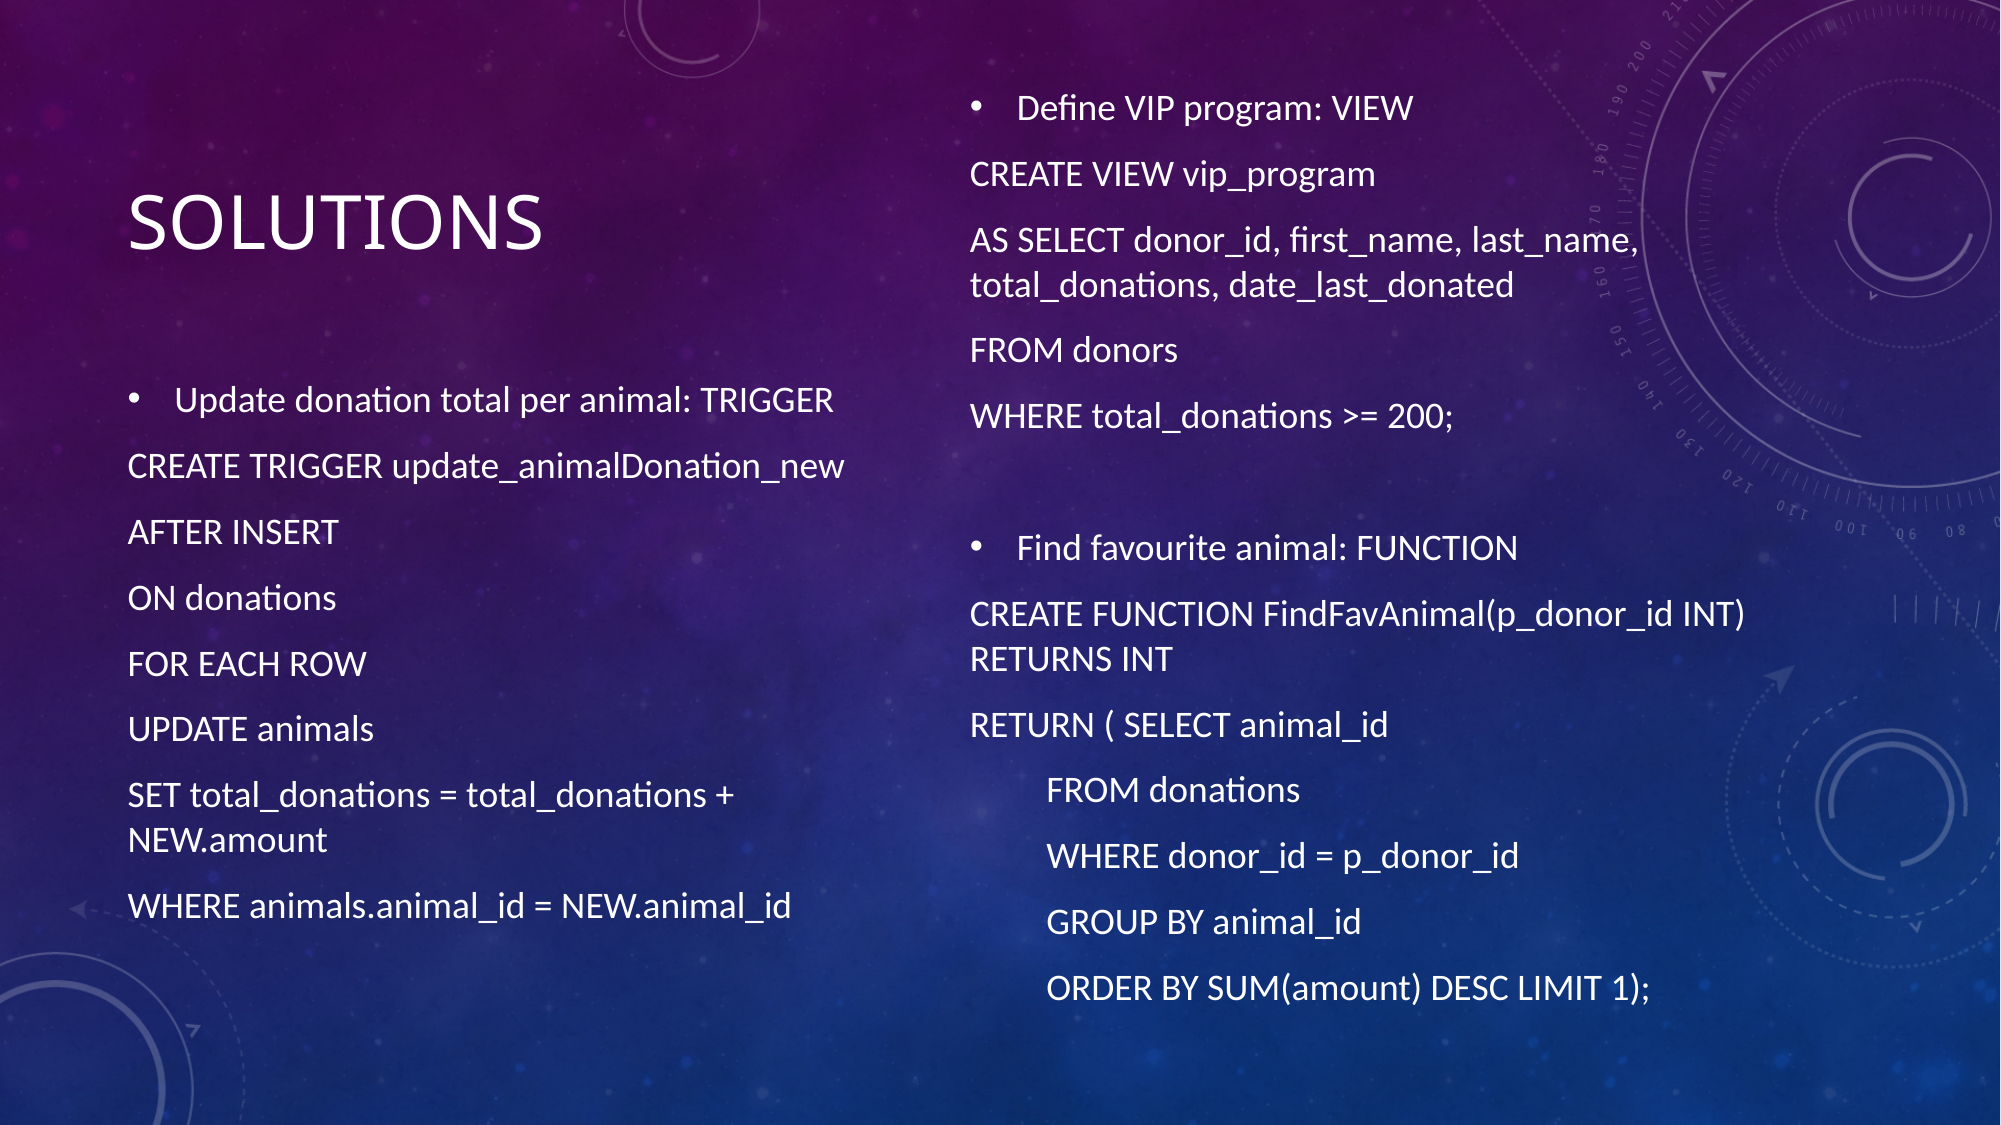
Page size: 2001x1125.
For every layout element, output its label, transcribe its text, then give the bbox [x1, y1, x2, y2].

picture [0, 0, 2001, 1125]
title Solutions [112, 99, 955, 339]
list Define VIP program: VIEW CREATE VIEW vip_program AS SELECT donor_id, first_name, last_name, total_donations, date_last_donated FROM donors WHERE total_donations >= 200; Find favourite animal: FUNCTION CREATE FUNCTION FindFavAnimal(p_donor_id INT) RETURNS INT RETURN ( SELECT animal_id FROM donations WHERE donor_id = p_donor_id GROUP BY animal_id ORDER BY SUM(amount) DESC LIMIT 1); [955, 47, 1775, 1044]
list Update donation total per animal: TRIGGER CREATE TRIGGER update_animalDonation_new AFTER INSERT ON donations FOR EACH ROW UPDATE animals SET total_donations = total_donations + NEW.amount WHERE animals.animal_id = NEW.animal_id [112, 351, 932, 950]
